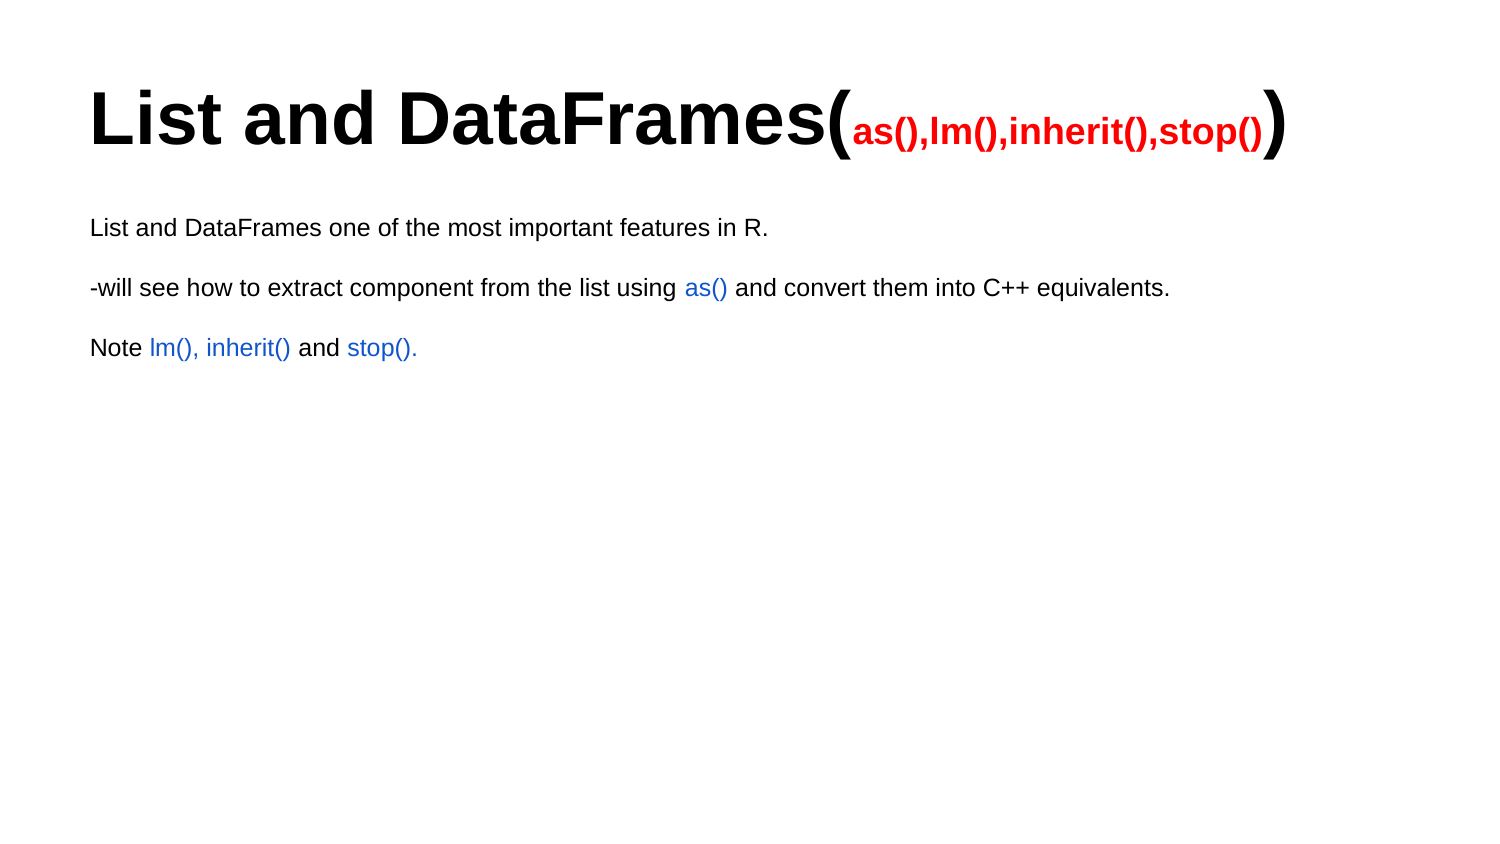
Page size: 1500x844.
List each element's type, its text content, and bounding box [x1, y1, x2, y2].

text_box List and DataFrames(as(),lm(),inherit(),stop()) [75, 33, 1425, 175]
text_box List and DataFrames one of the most important features in R. -will see how to extract component from the list using as() and convert them into C++ equivalents. Note lm(), inherit() and stop(). [75, 196, 1425, 808]
